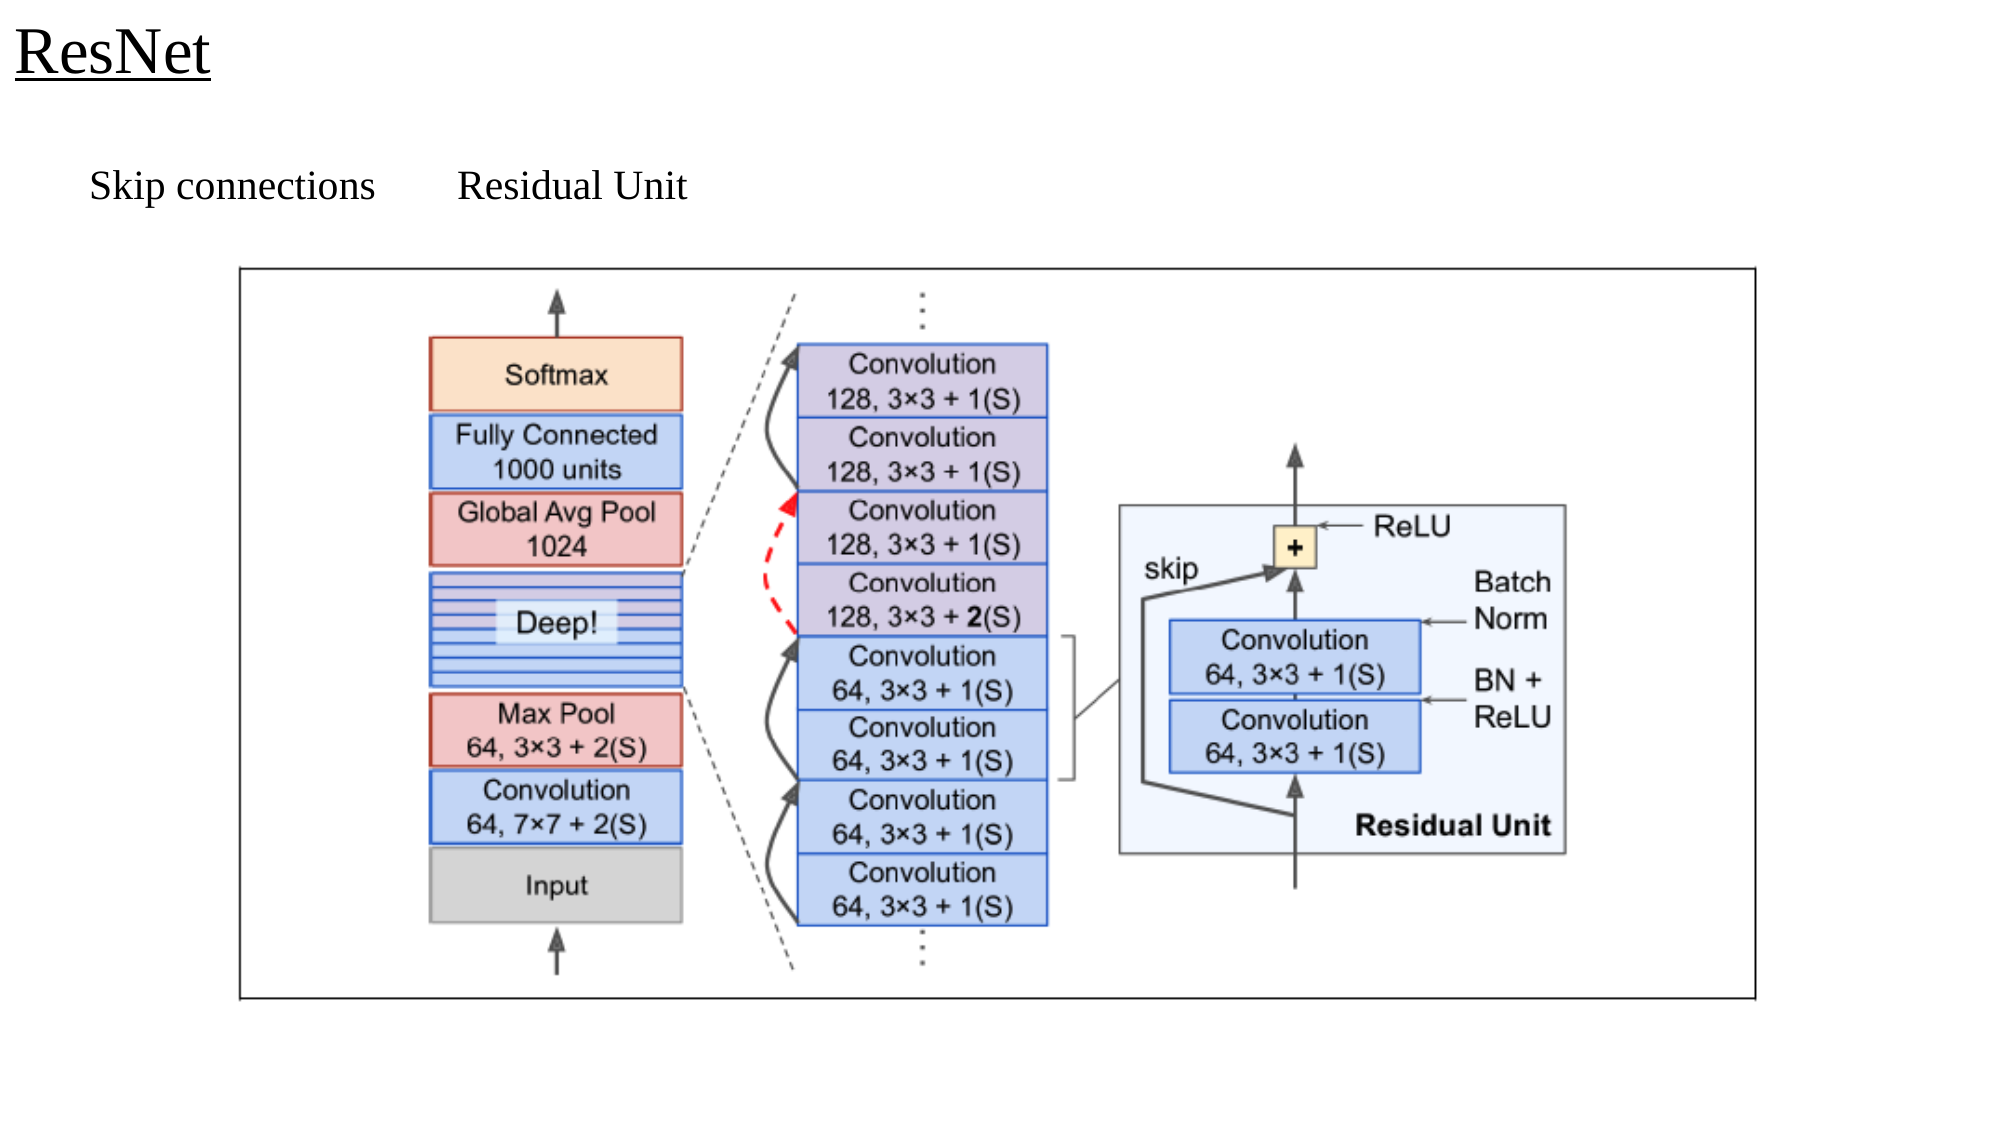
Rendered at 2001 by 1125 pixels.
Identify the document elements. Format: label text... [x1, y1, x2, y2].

text_box Residual Unit [442, 150, 703, 215]
text_box Skip connections [74, 150, 392, 215]
text_box ResNet [0, 0, 2000, 95]
picture [232, 259, 1768, 1009]
